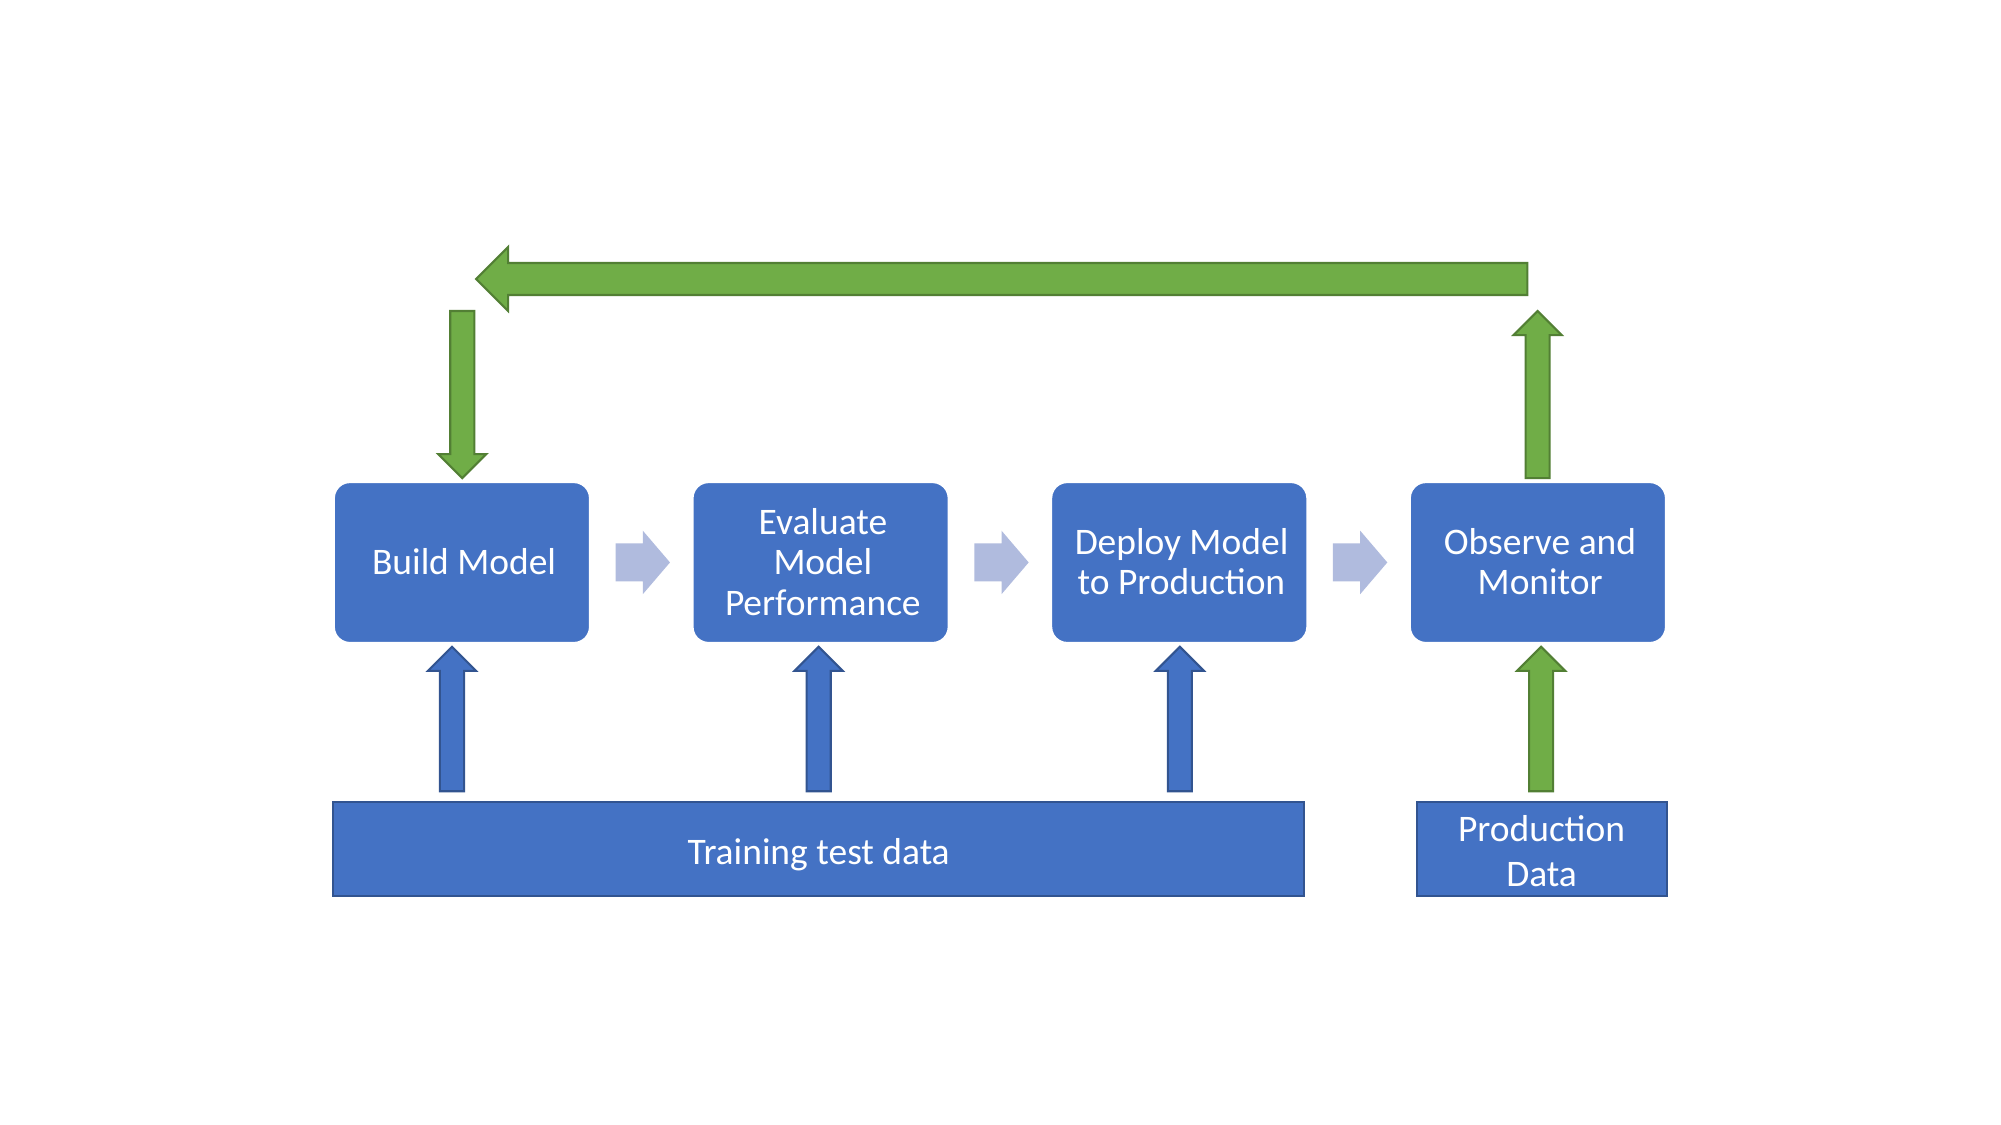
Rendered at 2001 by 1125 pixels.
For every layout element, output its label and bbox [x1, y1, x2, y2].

text_box [333, 117, 1667, 1007]
